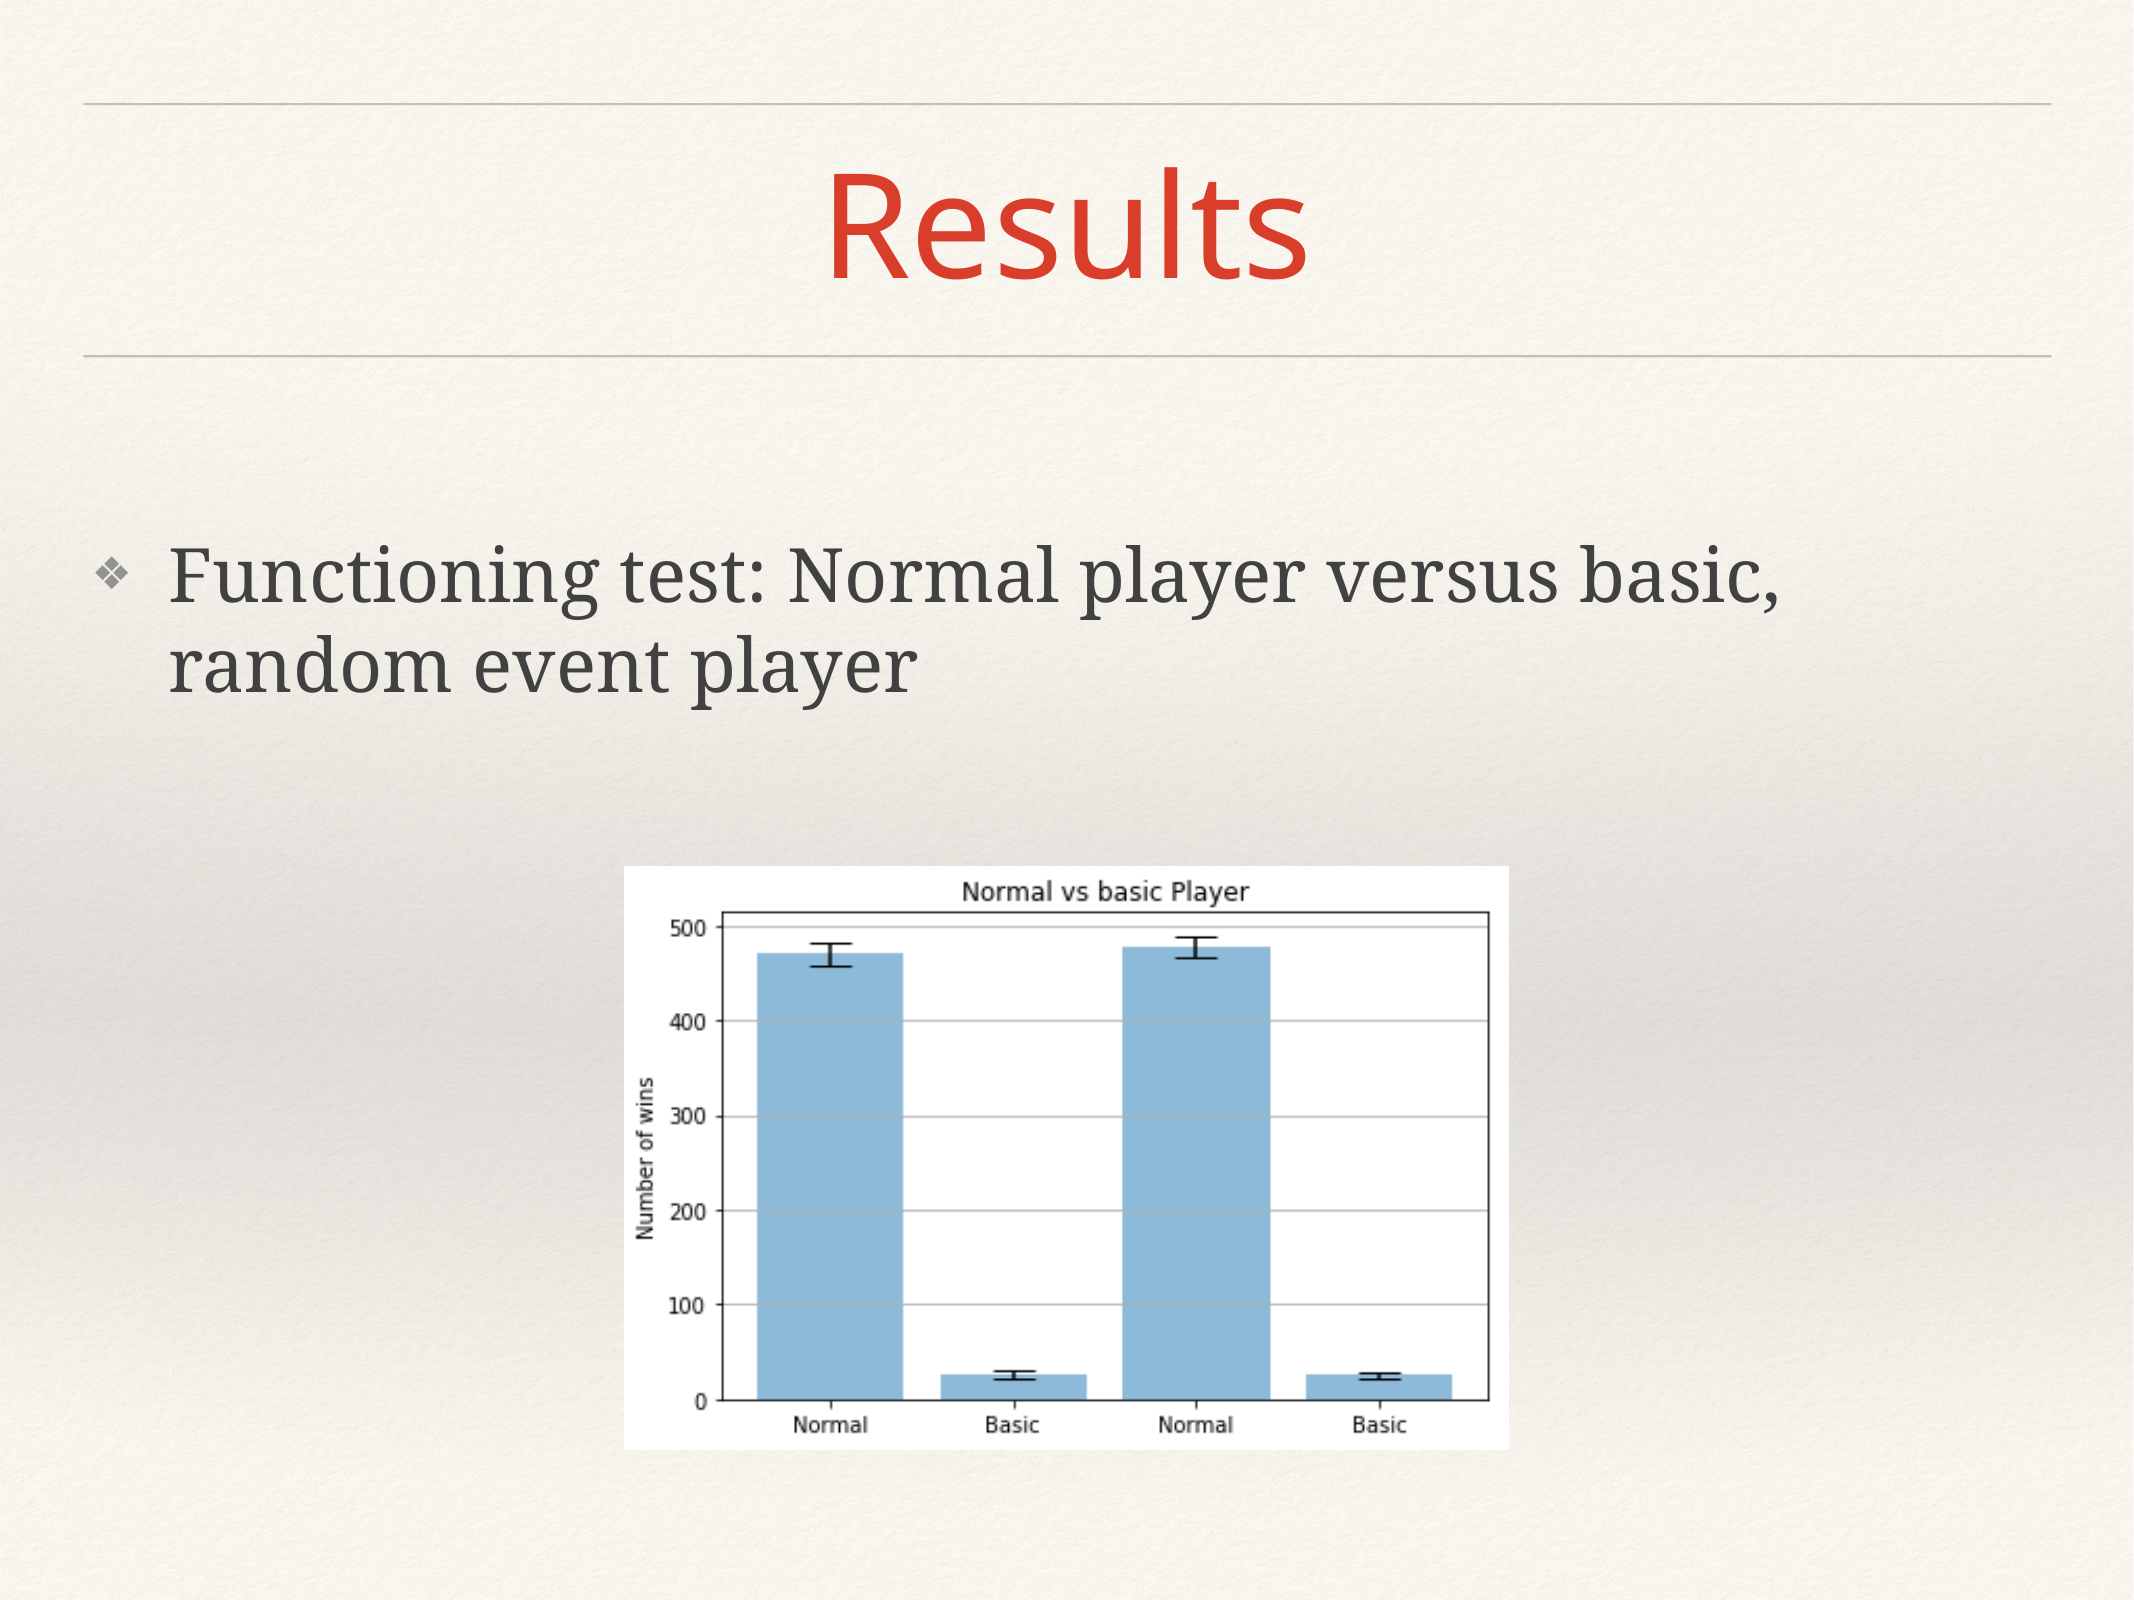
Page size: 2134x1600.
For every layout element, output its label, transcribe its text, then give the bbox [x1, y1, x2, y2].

picture [0, 0, 2134, 1600]
title Results [82, 130, 2051, 332]
list Functioning test: Normal player versus basic, random event player [82, 430, 2051, 804]
